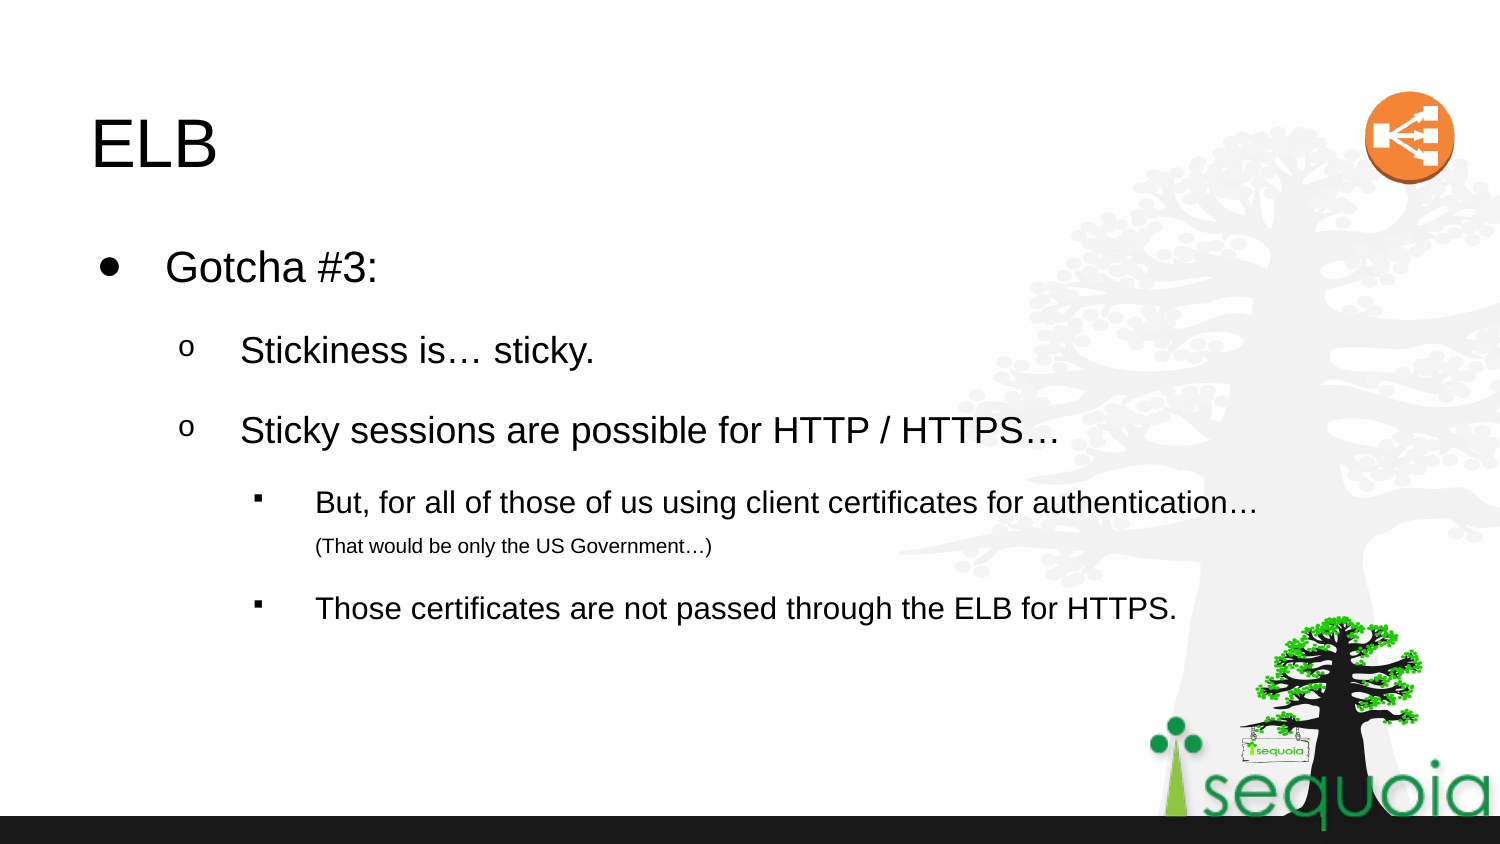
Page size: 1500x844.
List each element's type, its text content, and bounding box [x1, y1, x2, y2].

title ELB [75, 16, 1350, 198]
subtitle Gotcha #3: Stickiness is… sticky. Sticky sessions are possible for HTTP / HTTPS… But, for all of those of us using client certificates for authentication… (That would be only the US Government…) Those certificates are not passed through the ELB for HTTPS. [75, 198, 1425, 687]
picture [0, 0, 1500, 844]
